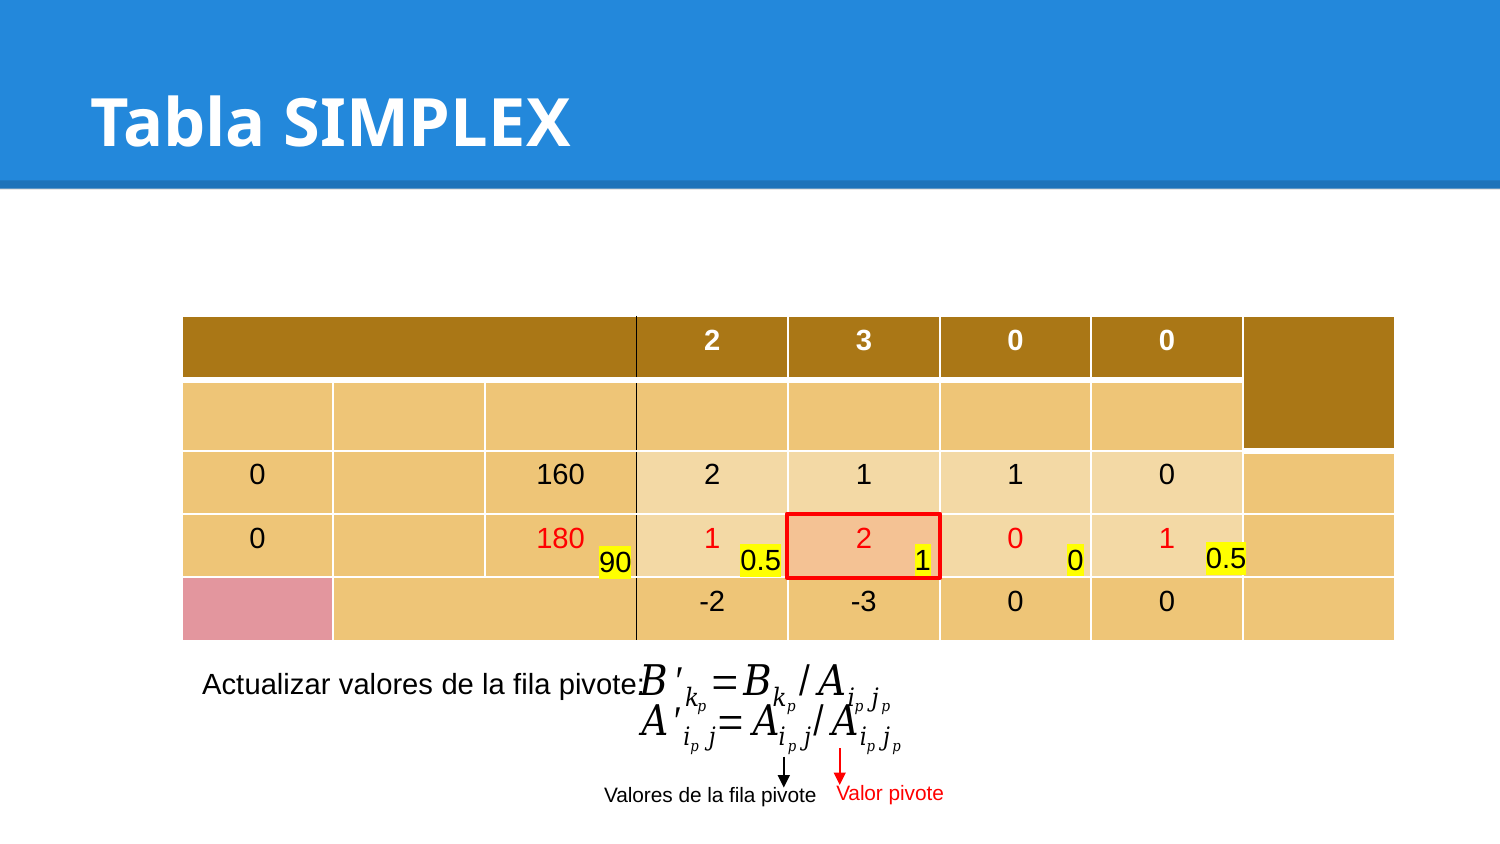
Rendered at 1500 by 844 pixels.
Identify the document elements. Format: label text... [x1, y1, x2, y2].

text_box 0 [1052, 533, 1099, 584]
text_box Valores de la fila pivote [589, 774, 832, 815]
text_box 0.5 [1191, 531, 1262, 582]
text_box Valor pivote [821, 772, 960, 813]
text_box 90 [584, 536, 647, 586]
text_box 0.5 [725, 534, 797, 584]
text_box Actualizar valores de la fila pivote: [187, 657, 669, 708]
text_box 1 [899, 533, 946, 584]
title Tabla SIMPLEX [75, 33, 1425, 175]
text_box [785, 512, 942, 580]
